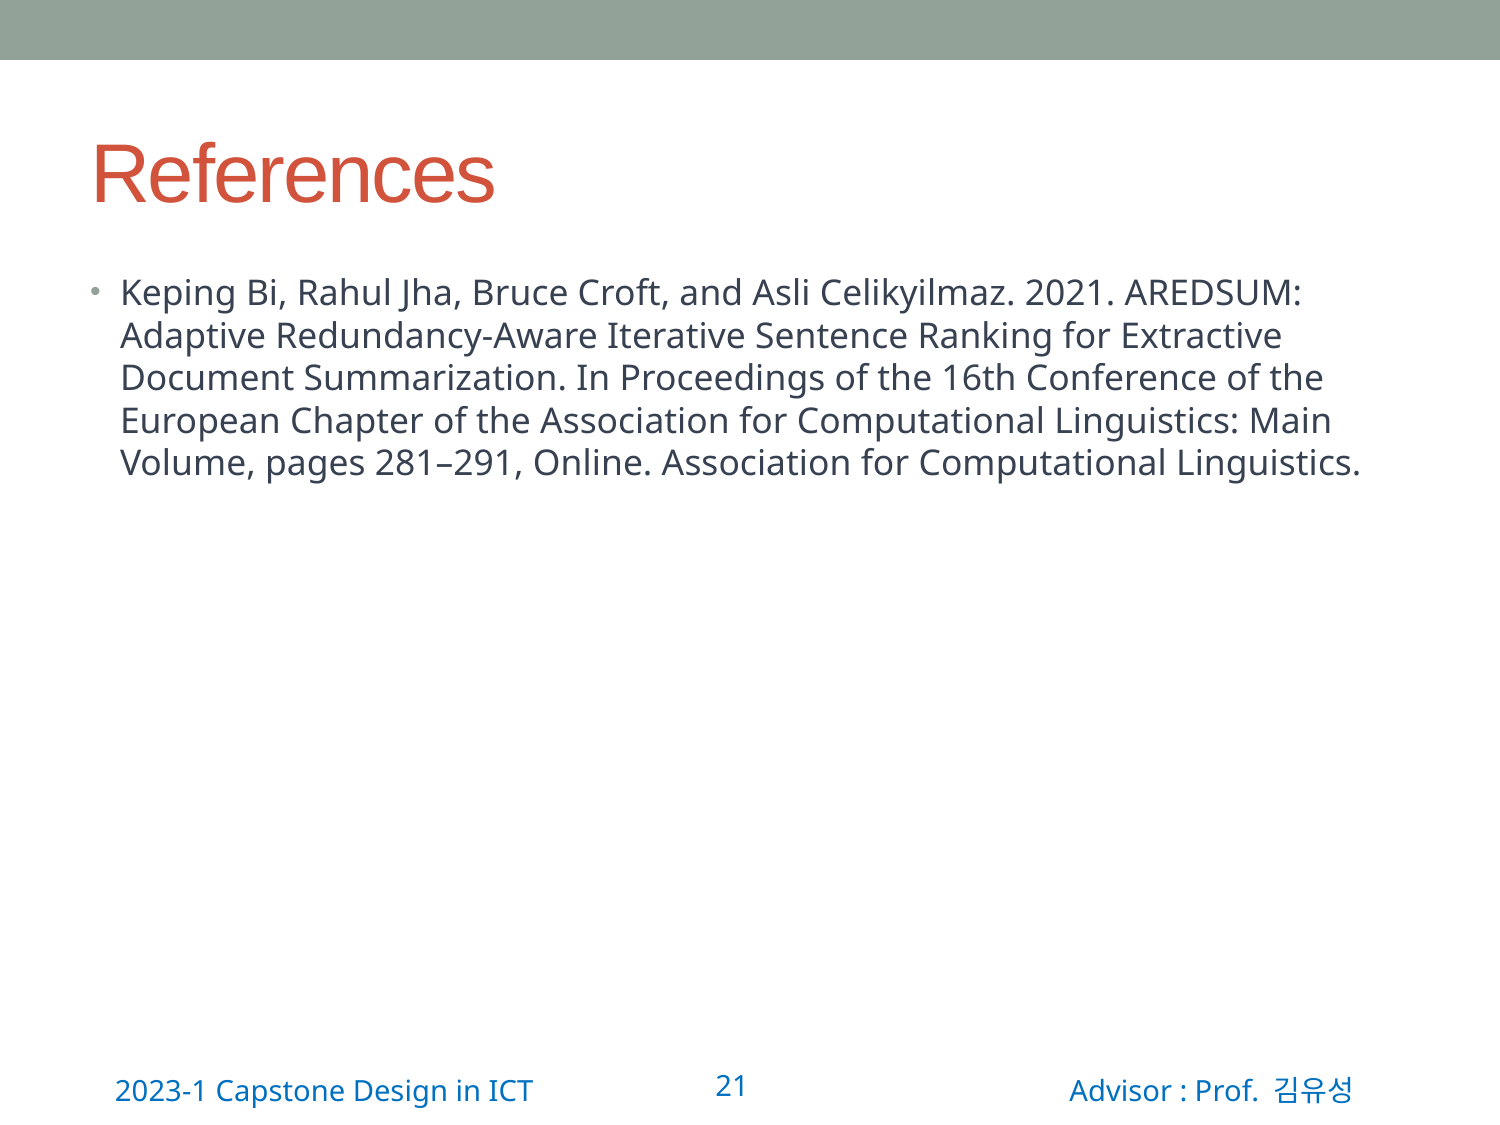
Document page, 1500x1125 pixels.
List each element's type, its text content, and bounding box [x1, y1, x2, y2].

title References [75, 87, 1425, 250]
list Keping Bi, Rahul Jha, Bruce Croft, and Asli Celikyilmaz. 2021. AREDSUM: Adaptive Redundancy-Aware Iterative Sentence Ranking for Extractive Document Summarization. In Proceedings of the 16th Conference of the European Chapter of the Association for Computational Linguistics: Main Volume, pages 281–291, Online. Association for Computational Linguistics. [75, 262, 1425, 1063]
